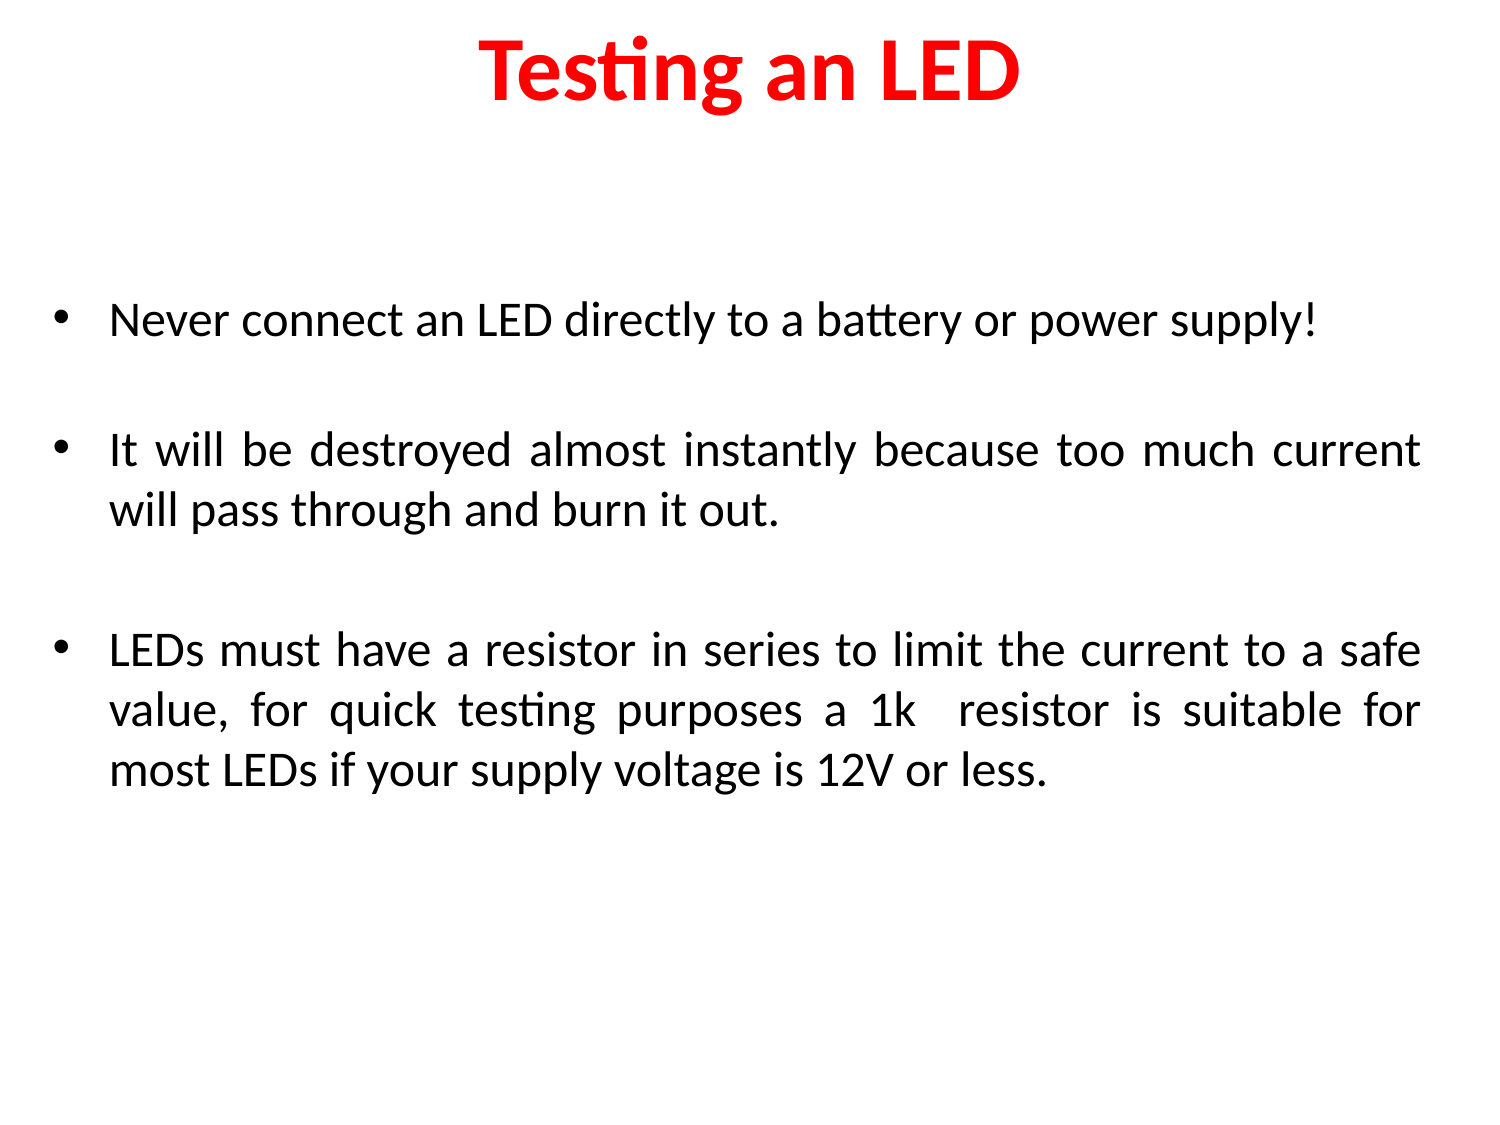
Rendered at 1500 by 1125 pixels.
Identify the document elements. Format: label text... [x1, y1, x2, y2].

list Never connect an LED directly to a battery or power supply! It will be destroyed almost instantly because too much current will pass through and burn it out. LEDs must have a resistor in series to limit the current to a safe value, for quick testing purposes a 1k resistor is suitable for most LEDs if your supply voltage is 12V or less. [37, 278, 1438, 1022]
title Testing an LED [75, 0, 1425, 153]
